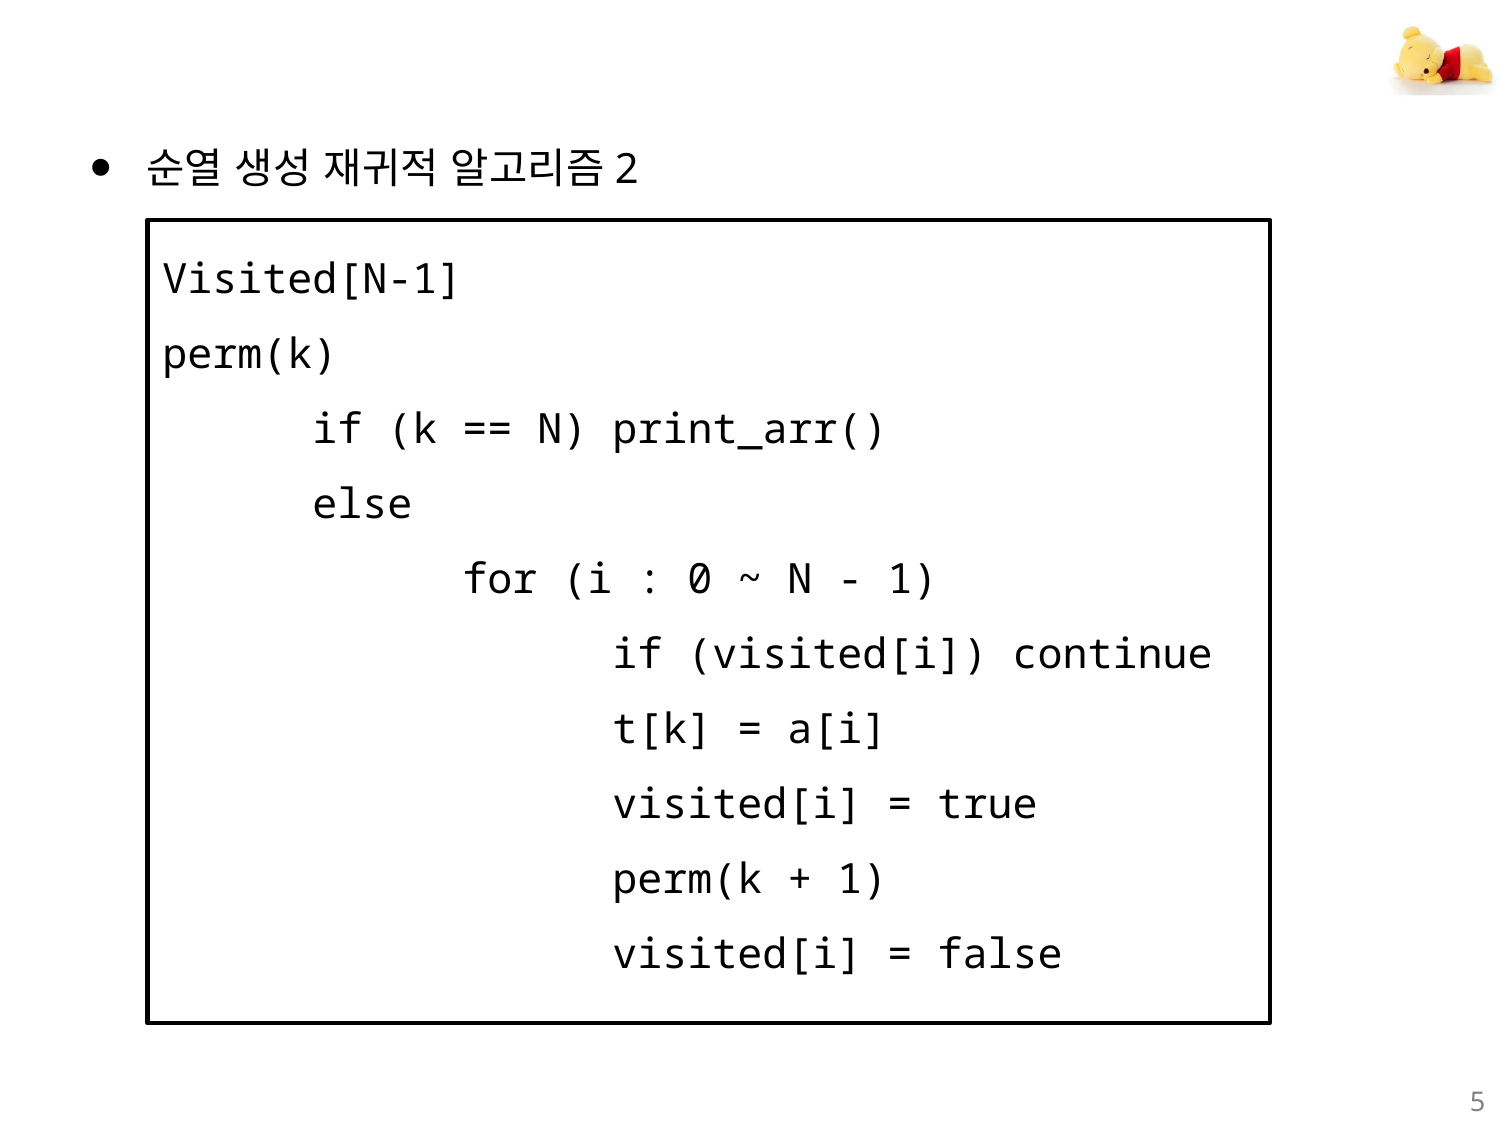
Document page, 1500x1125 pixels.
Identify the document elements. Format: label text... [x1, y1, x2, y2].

slide_number 5 [1149, 1076, 1500, 1125]
list 순열 생성 재귀적 알고리즘2 [75, 119, 1425, 926]
picture [1387, 0, 1500, 113]
text_box Visited[N-1] perm(k) if (k == N) print_arr() else for (i : 0 ~ N - 1) if (visited[i]) continue t[k] = a[i] visited[i] = true perm(k + 1) visited[i] = false [147, 219, 1270, 1024]
